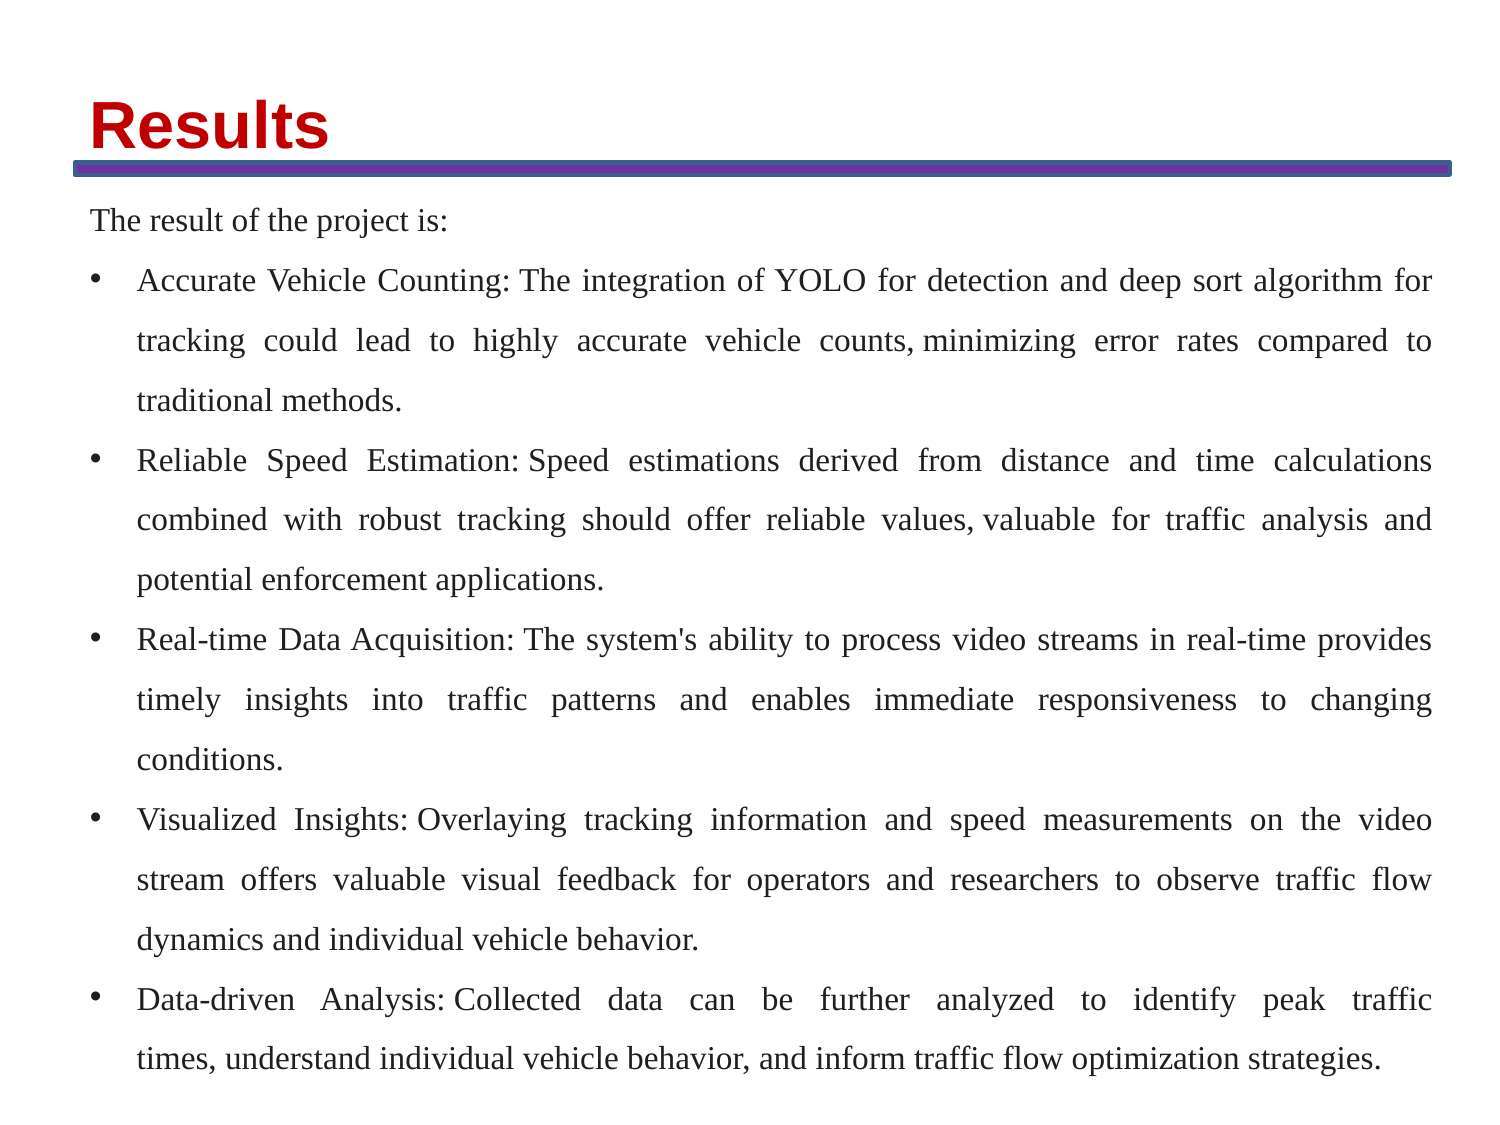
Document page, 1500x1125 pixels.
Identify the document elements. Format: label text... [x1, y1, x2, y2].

text_box [575, 162, 1450, 170]
text_box The result of the project is: Accurate Vehicle Counting: The integration of YOLO for detection and deep sort algorithm for tracking could lead to highly accurate vehicle counts, minimizing error rates compared to traditional methods. Reliable Speed Estimation: Speed estimations derived from distance and time calculations combined with robust tracking should offer reliable values, valuable for traffic analysis and potential enforcement applications. Real-time Data Acquisition: The system's ability to process video streams in real-time provides timely insights into traffic patterns and enables immediate responsiveness to changing conditions. Visualized Insights: Overlaying tracking information and speed measurements on the video stream offers valuable visual feedback for operators and researchers to observe traffic flow dynamics and individual vehicle behavior. Data-driven Analysis: Collected data can be further analyzed to identify peak traffic times, understand individual vehicle behavior, and inform traffic flow optimization strategies. [75, 170, 1450, 1084]
text_box Results [75, 74, 575, 170]
